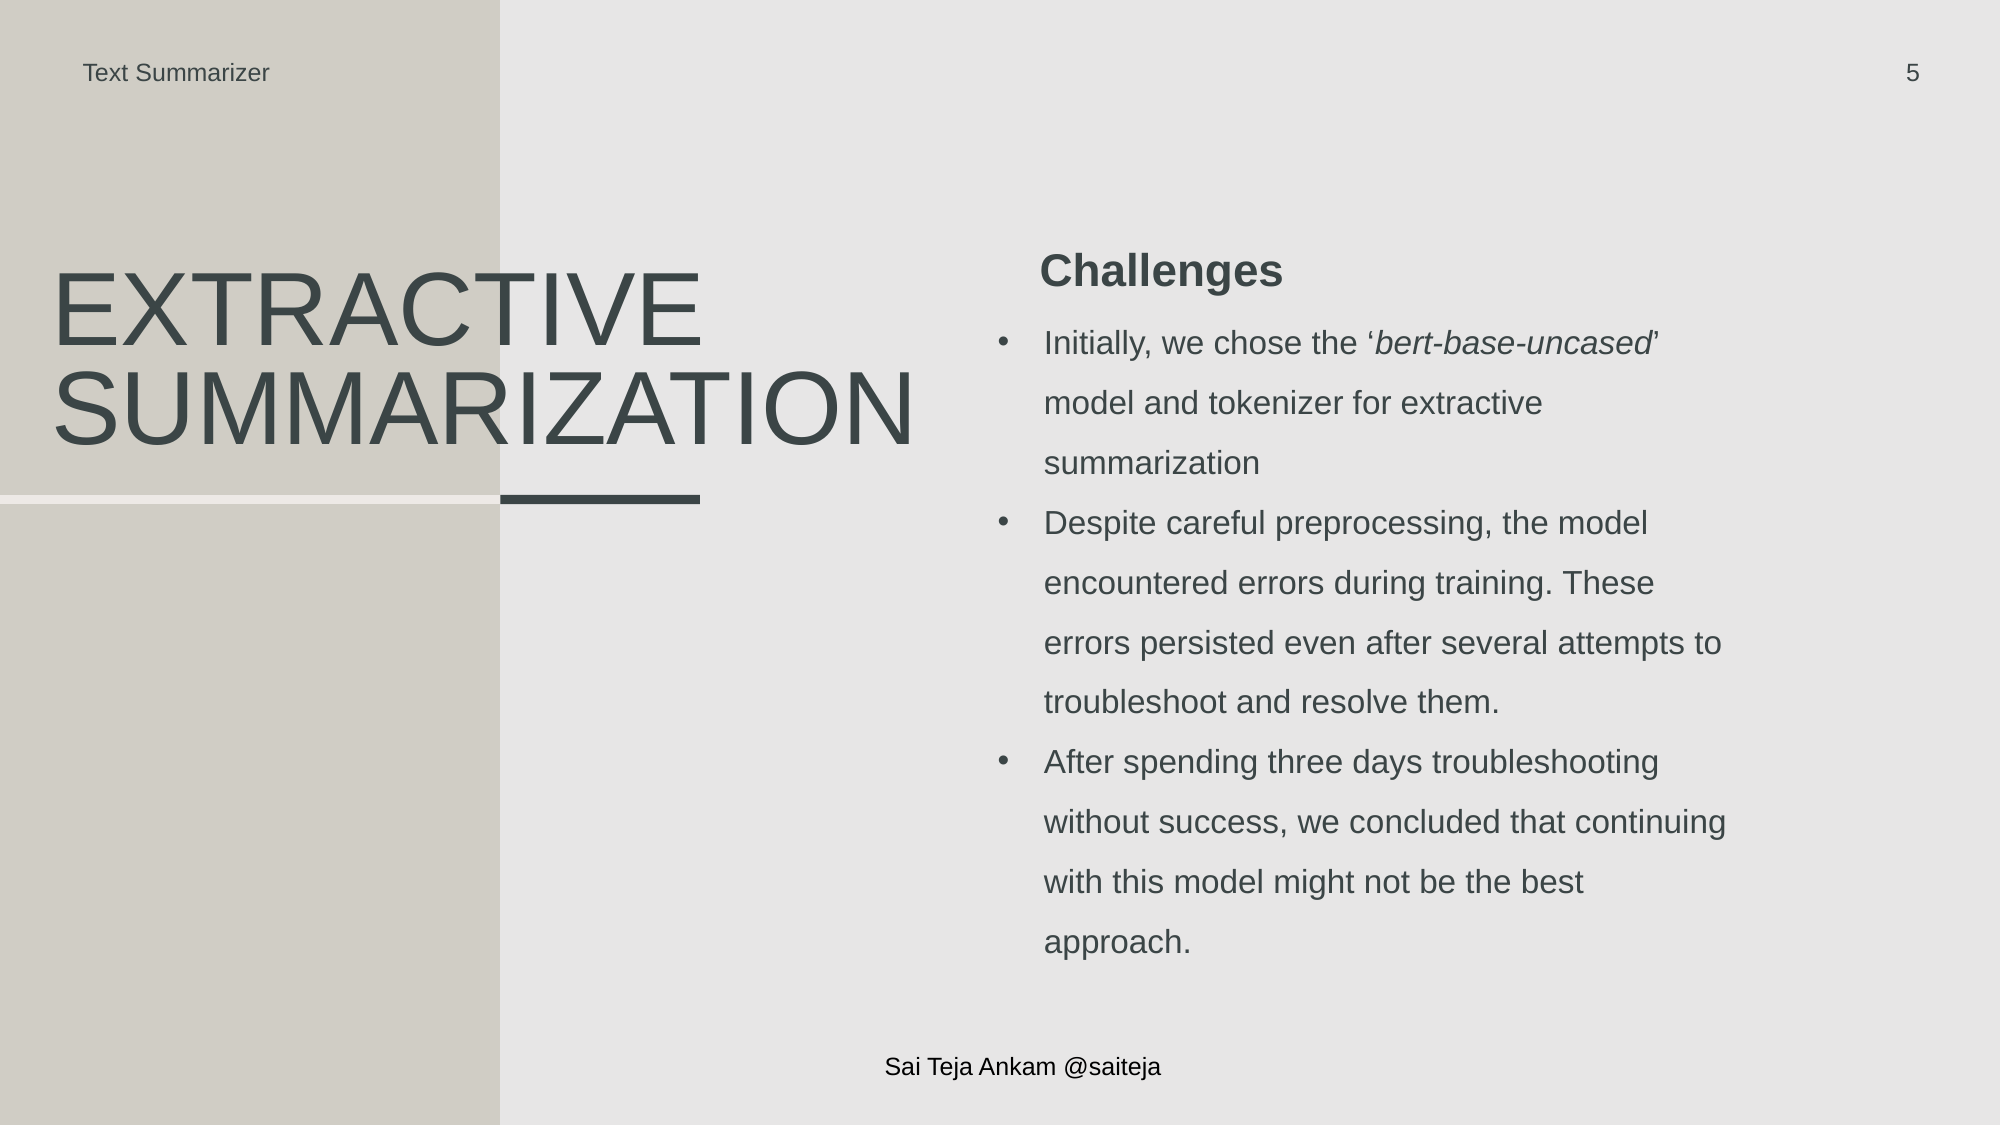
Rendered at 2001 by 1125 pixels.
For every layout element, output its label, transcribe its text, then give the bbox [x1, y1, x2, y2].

list Initially, we chose the ‘bert-base-uncased’ model and tokenizer for extractive summarization Despite careful preprocessing, the model encountered errors during training. These errors persisted even after several attempts to troubleshoot and resolve them. After spending three days troubleshooting without success, we concluded that continuing with this model might not be the best approach. [982, 293, 1763, 570]
list Challenges [1024, 205, 1817, 286]
title Extractive summarization [36, 257, 1025, 534]
slide_number 5 [1660, 49, 1935, 95]
footer Text Summarizer [67, 49, 368, 95]
text_box Sai Teja Ankam @saiteja [869, 1035, 1180, 1096]
